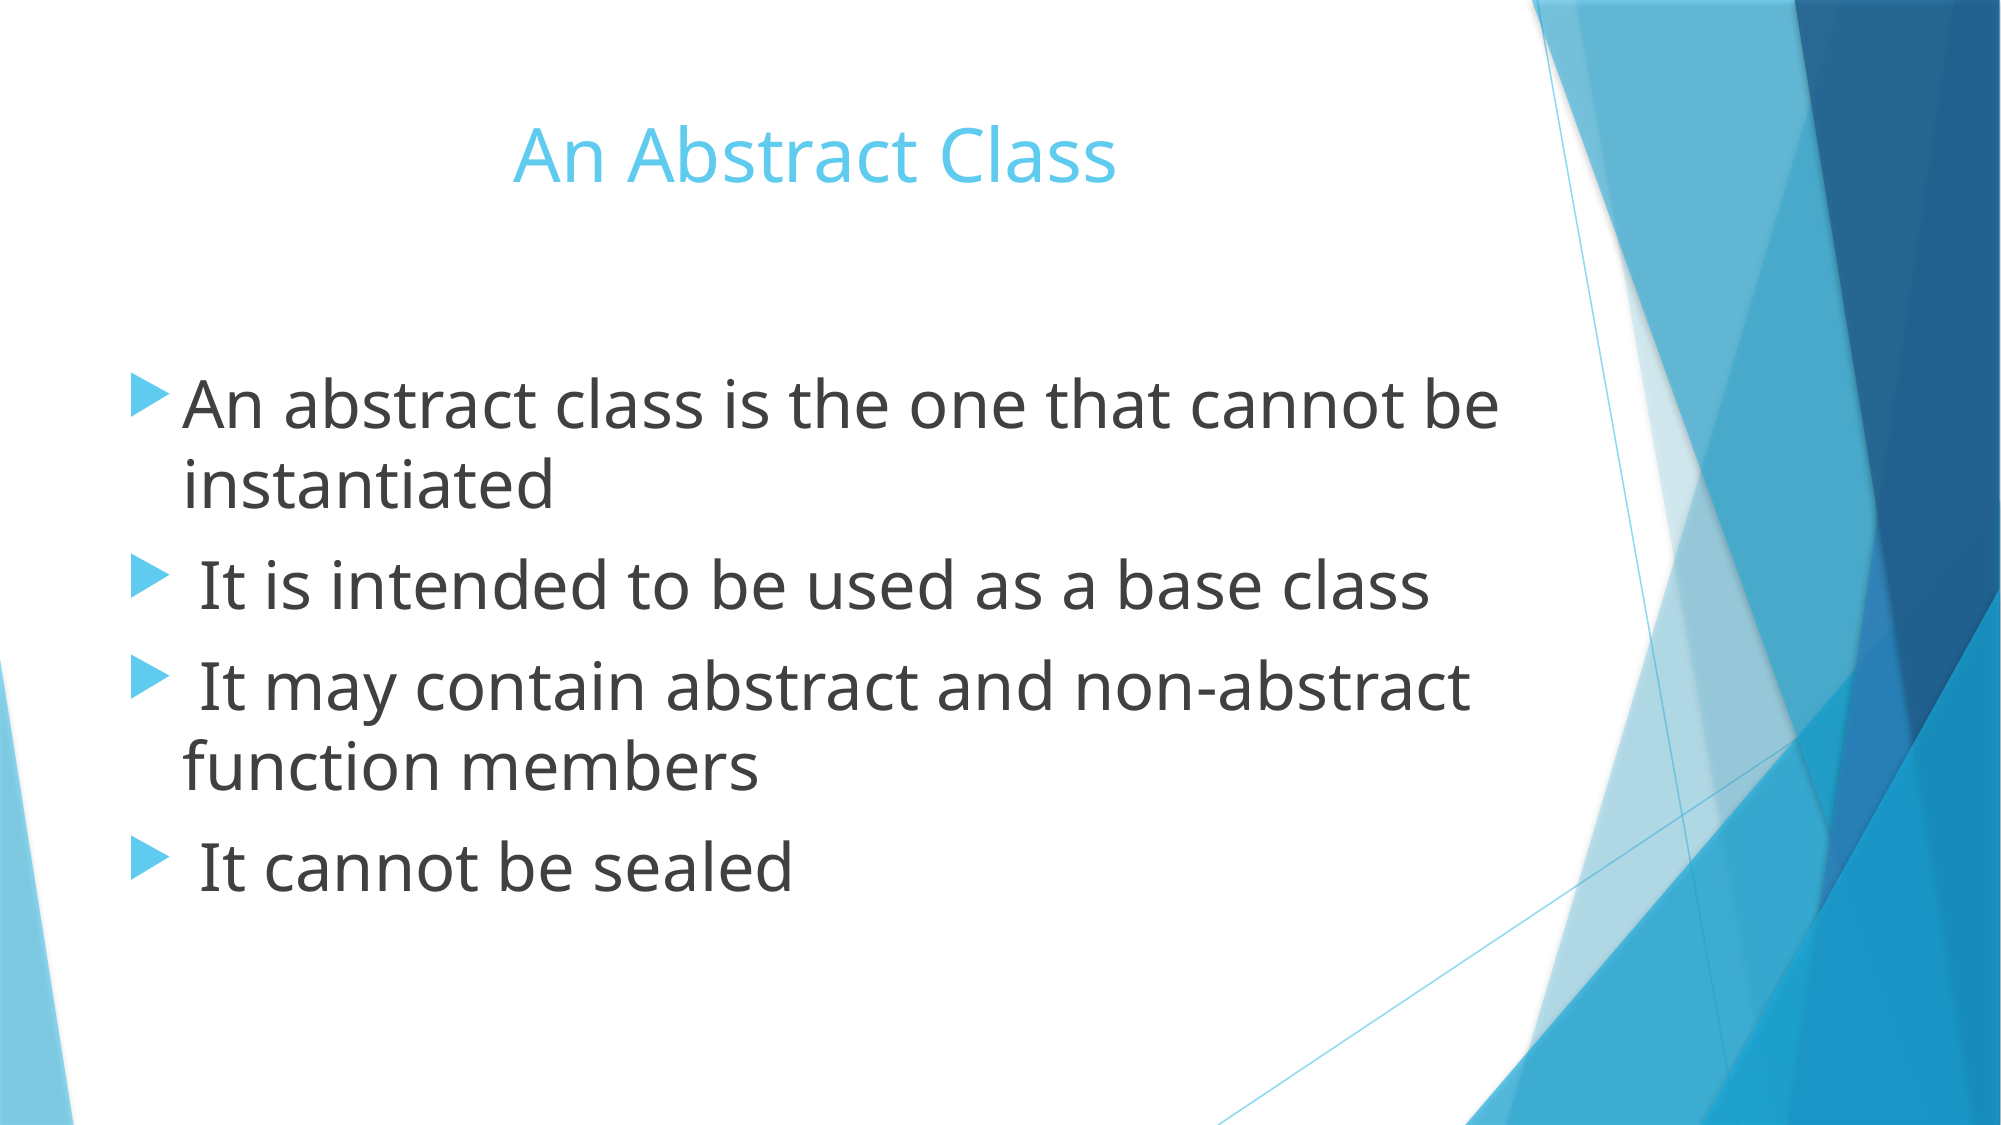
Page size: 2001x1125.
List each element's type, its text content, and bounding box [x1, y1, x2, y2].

list An abstract class is the one that cannot be instantiated It is intended to be used as a base class It may contain abstract and non-abstract function members It cannot be sealed [111, 354, 1522, 992]
title An Abstract Class [111, 99, 1522, 317]
